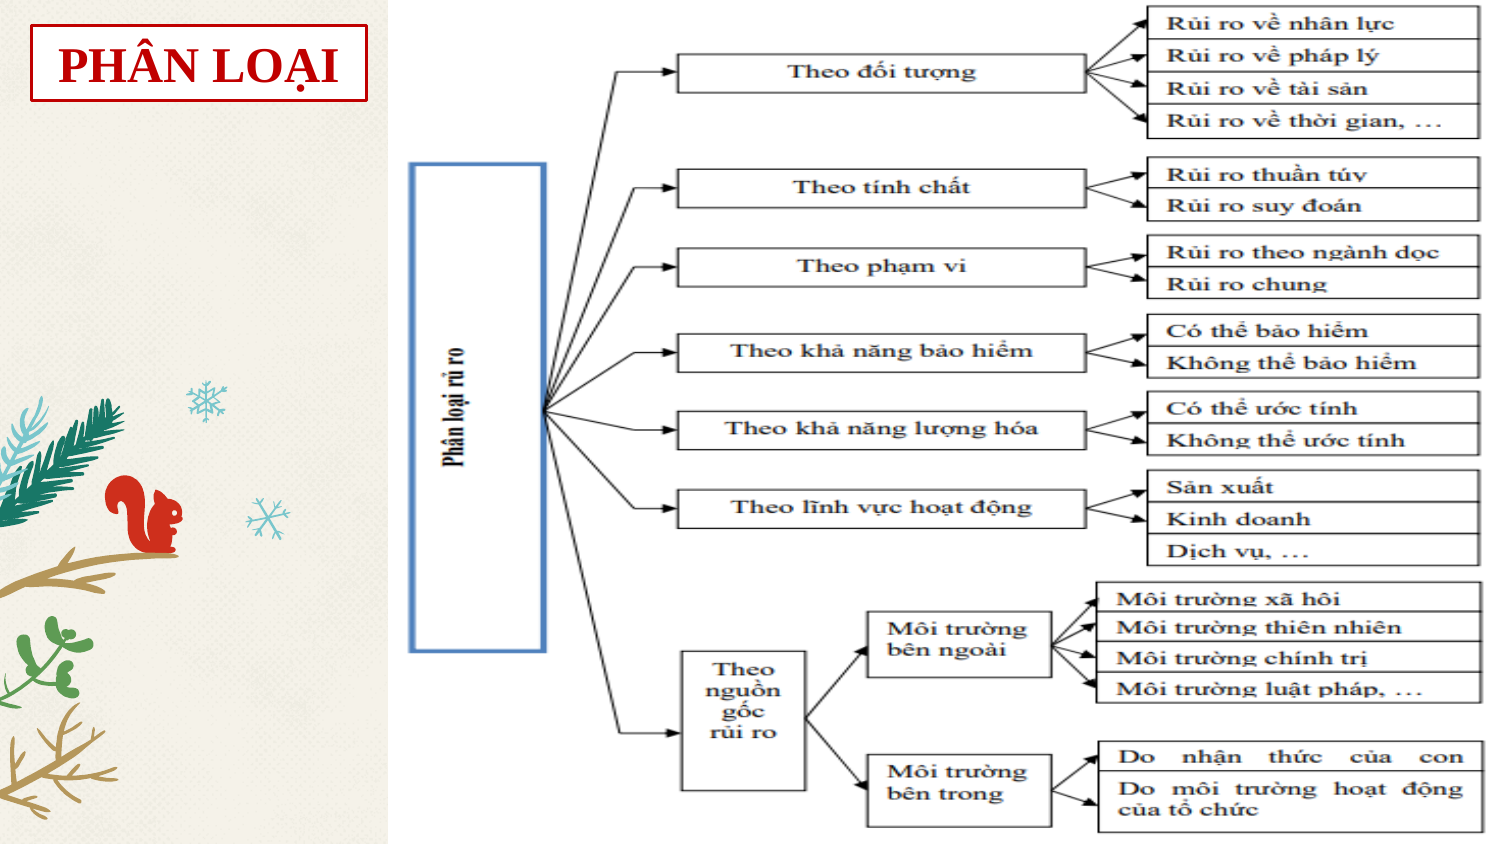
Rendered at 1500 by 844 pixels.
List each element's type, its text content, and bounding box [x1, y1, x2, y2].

picture [0, 455, 7, 472]
picture [16, 473, 23, 497]
text_box PHÂN LOẠI [31, 25, 367, 101]
picture [1, 478, 12, 487]
picture [28, 467, 34, 486]
picture [0, 0, 1500, 844]
